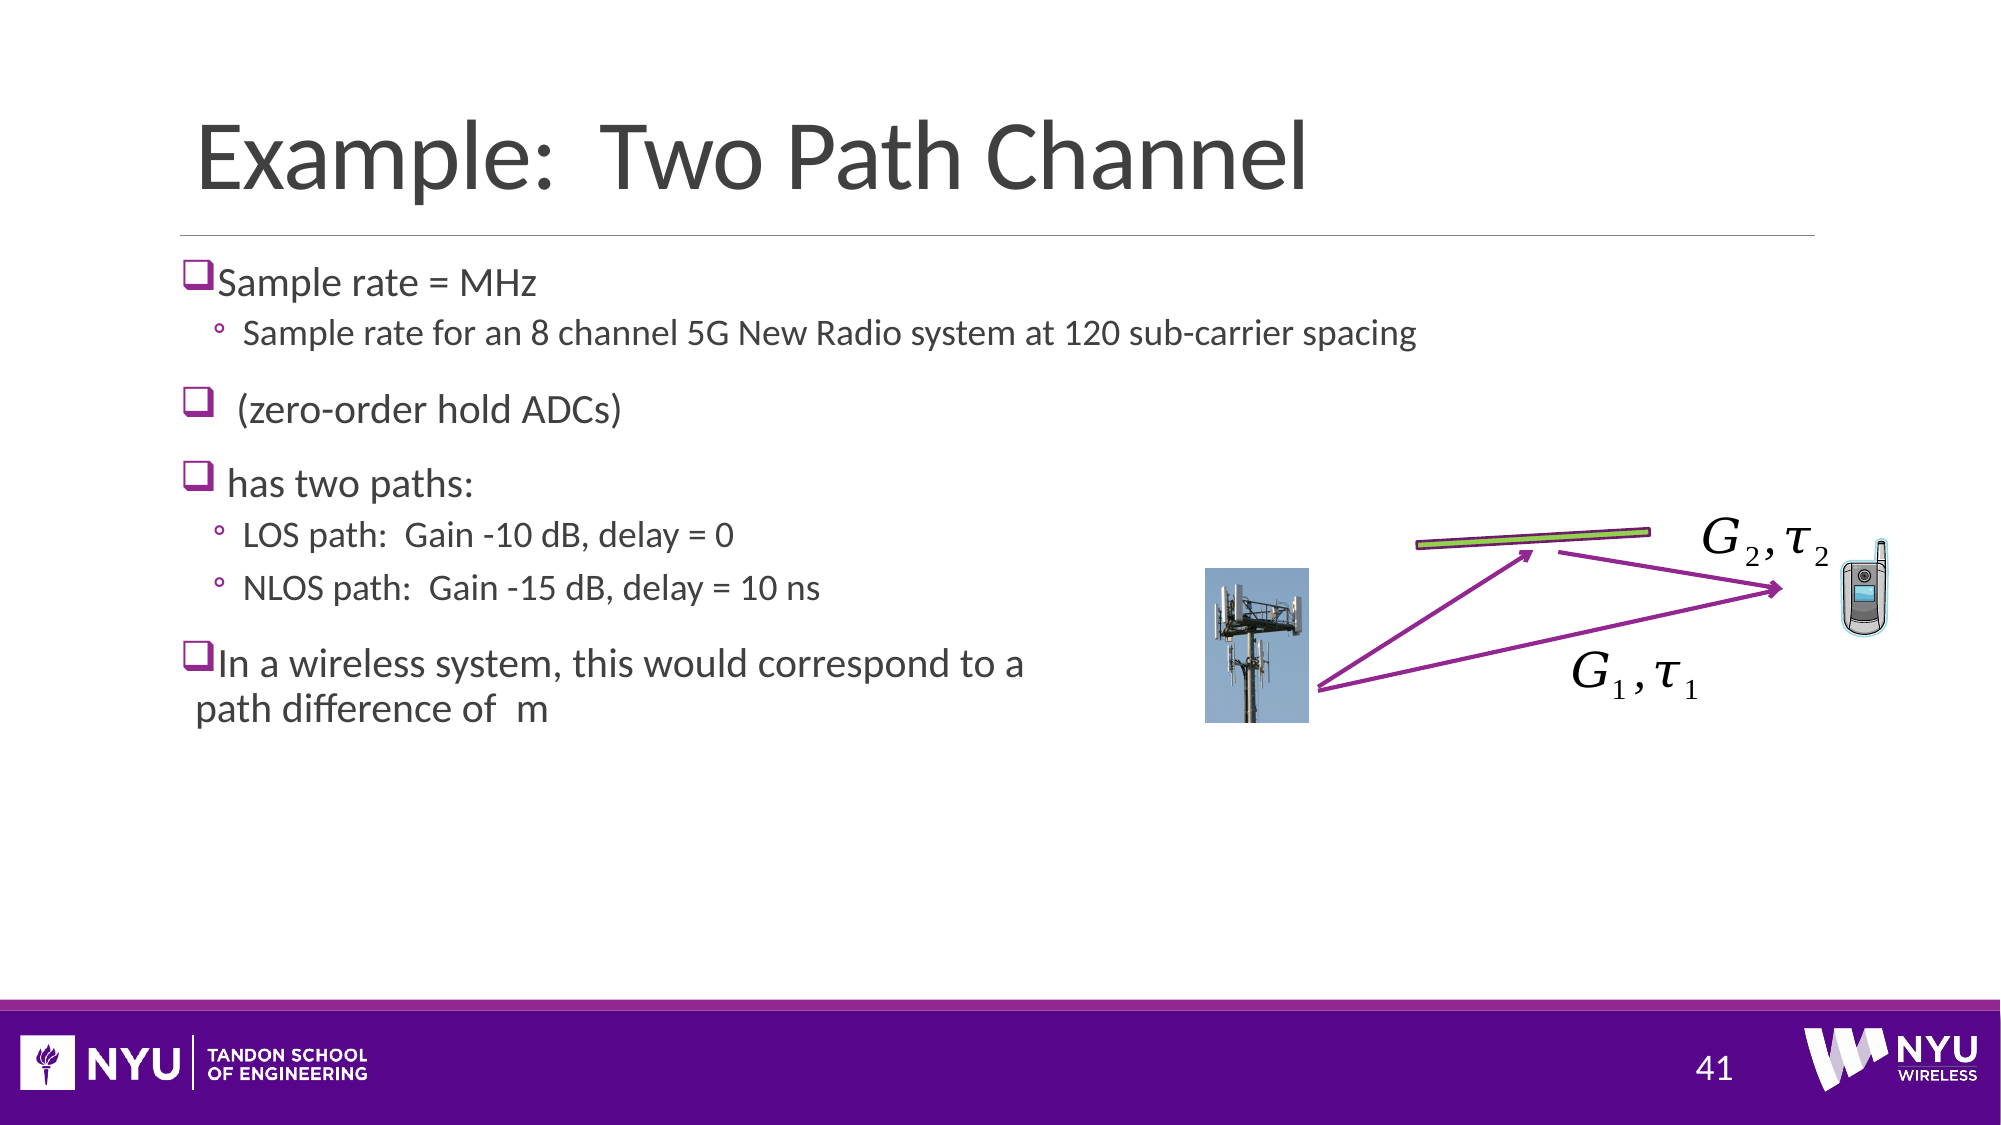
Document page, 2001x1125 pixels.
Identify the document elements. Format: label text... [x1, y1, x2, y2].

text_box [1557, 551, 1784, 585]
text_box [1415, 526, 1652, 546]
picture [1839, 537, 1890, 639]
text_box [1317, 549, 1534, 587]
title Example: Two Path Channel [180, 47, 1830, 218]
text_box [1317, 588, 1782, 692]
picture [1205, 568, 1309, 724]
slide_number 41 [1533, 1035, 1749, 1096]
